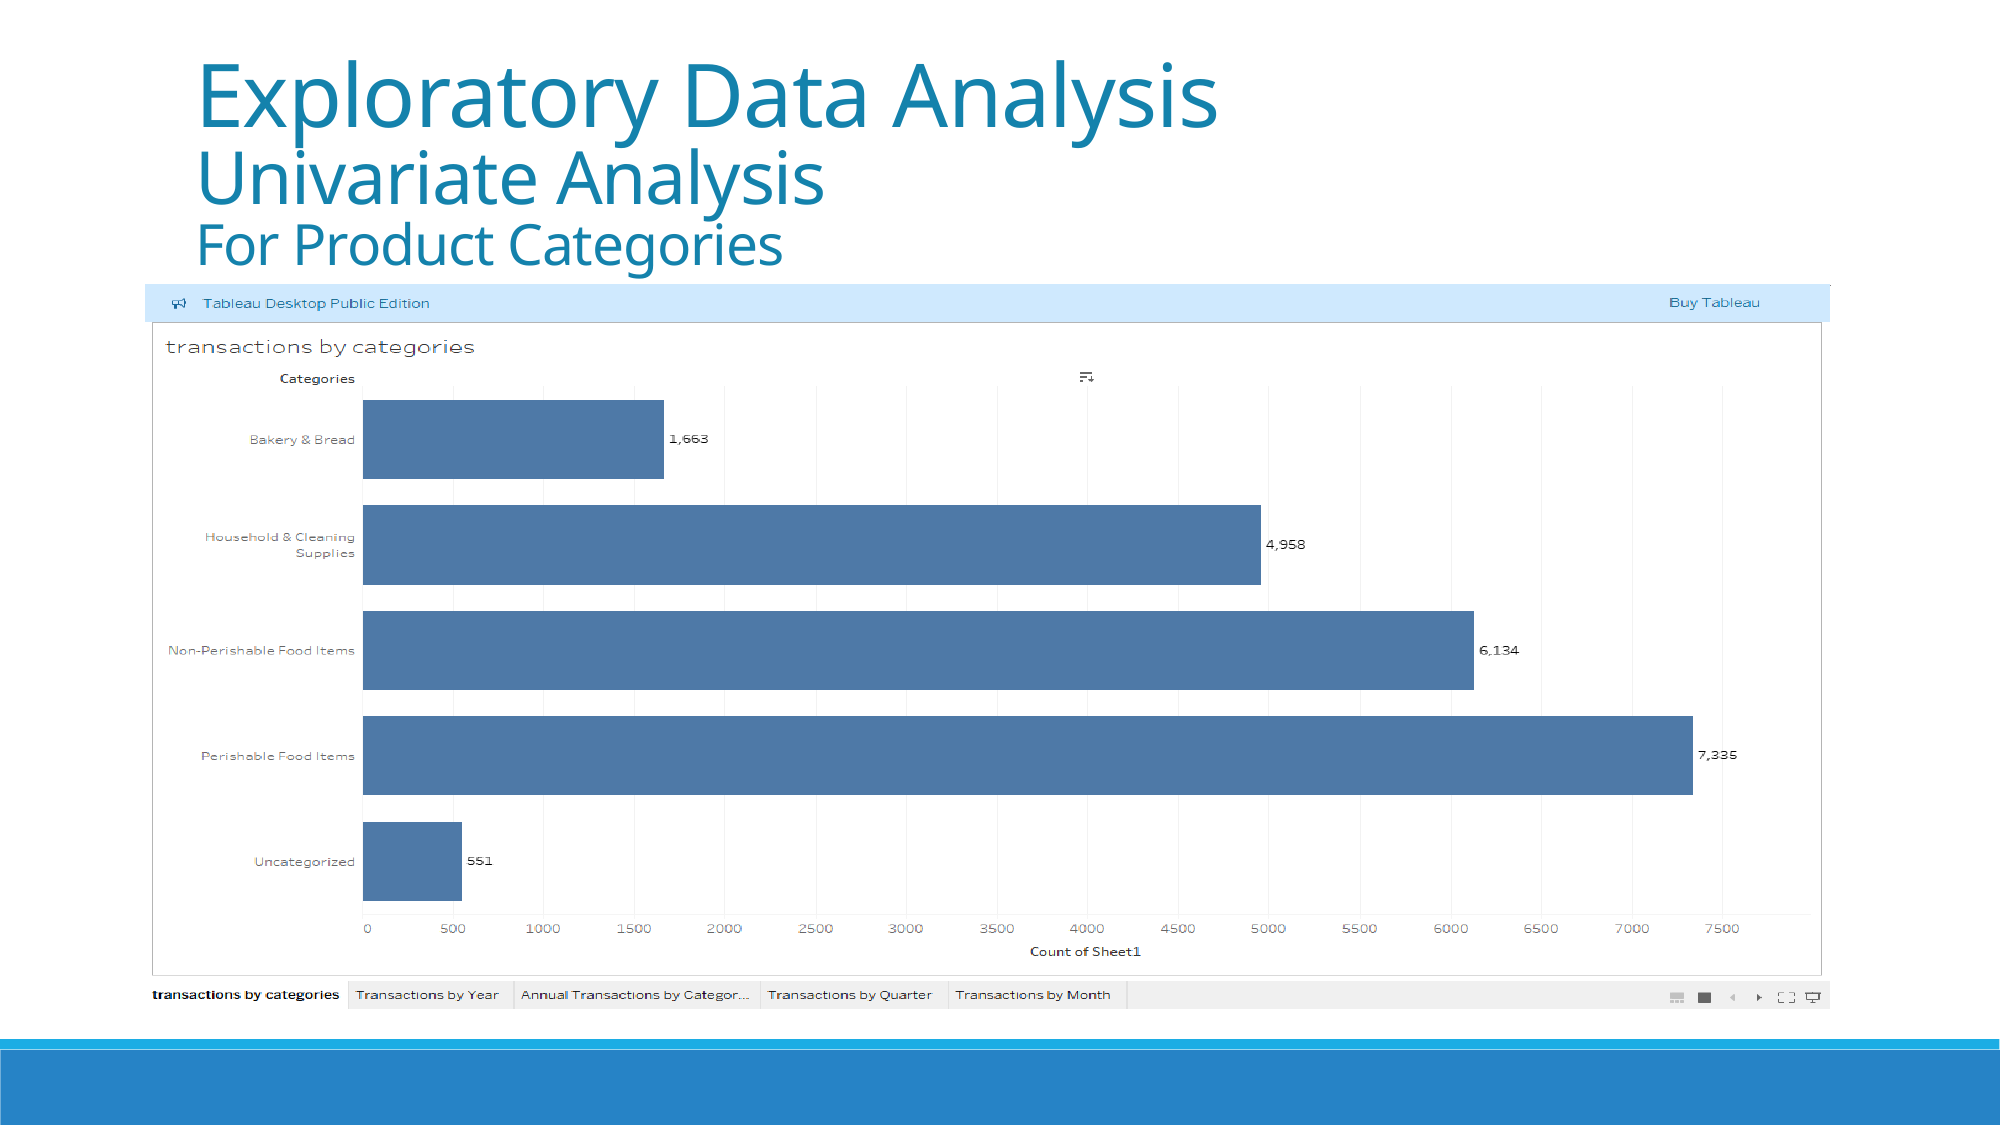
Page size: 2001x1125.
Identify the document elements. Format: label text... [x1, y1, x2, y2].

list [144, 284, 1831, 1009]
title Exploratory Data Analysis Univariate Analysis For Product Categories [180, 47, 1830, 282]
